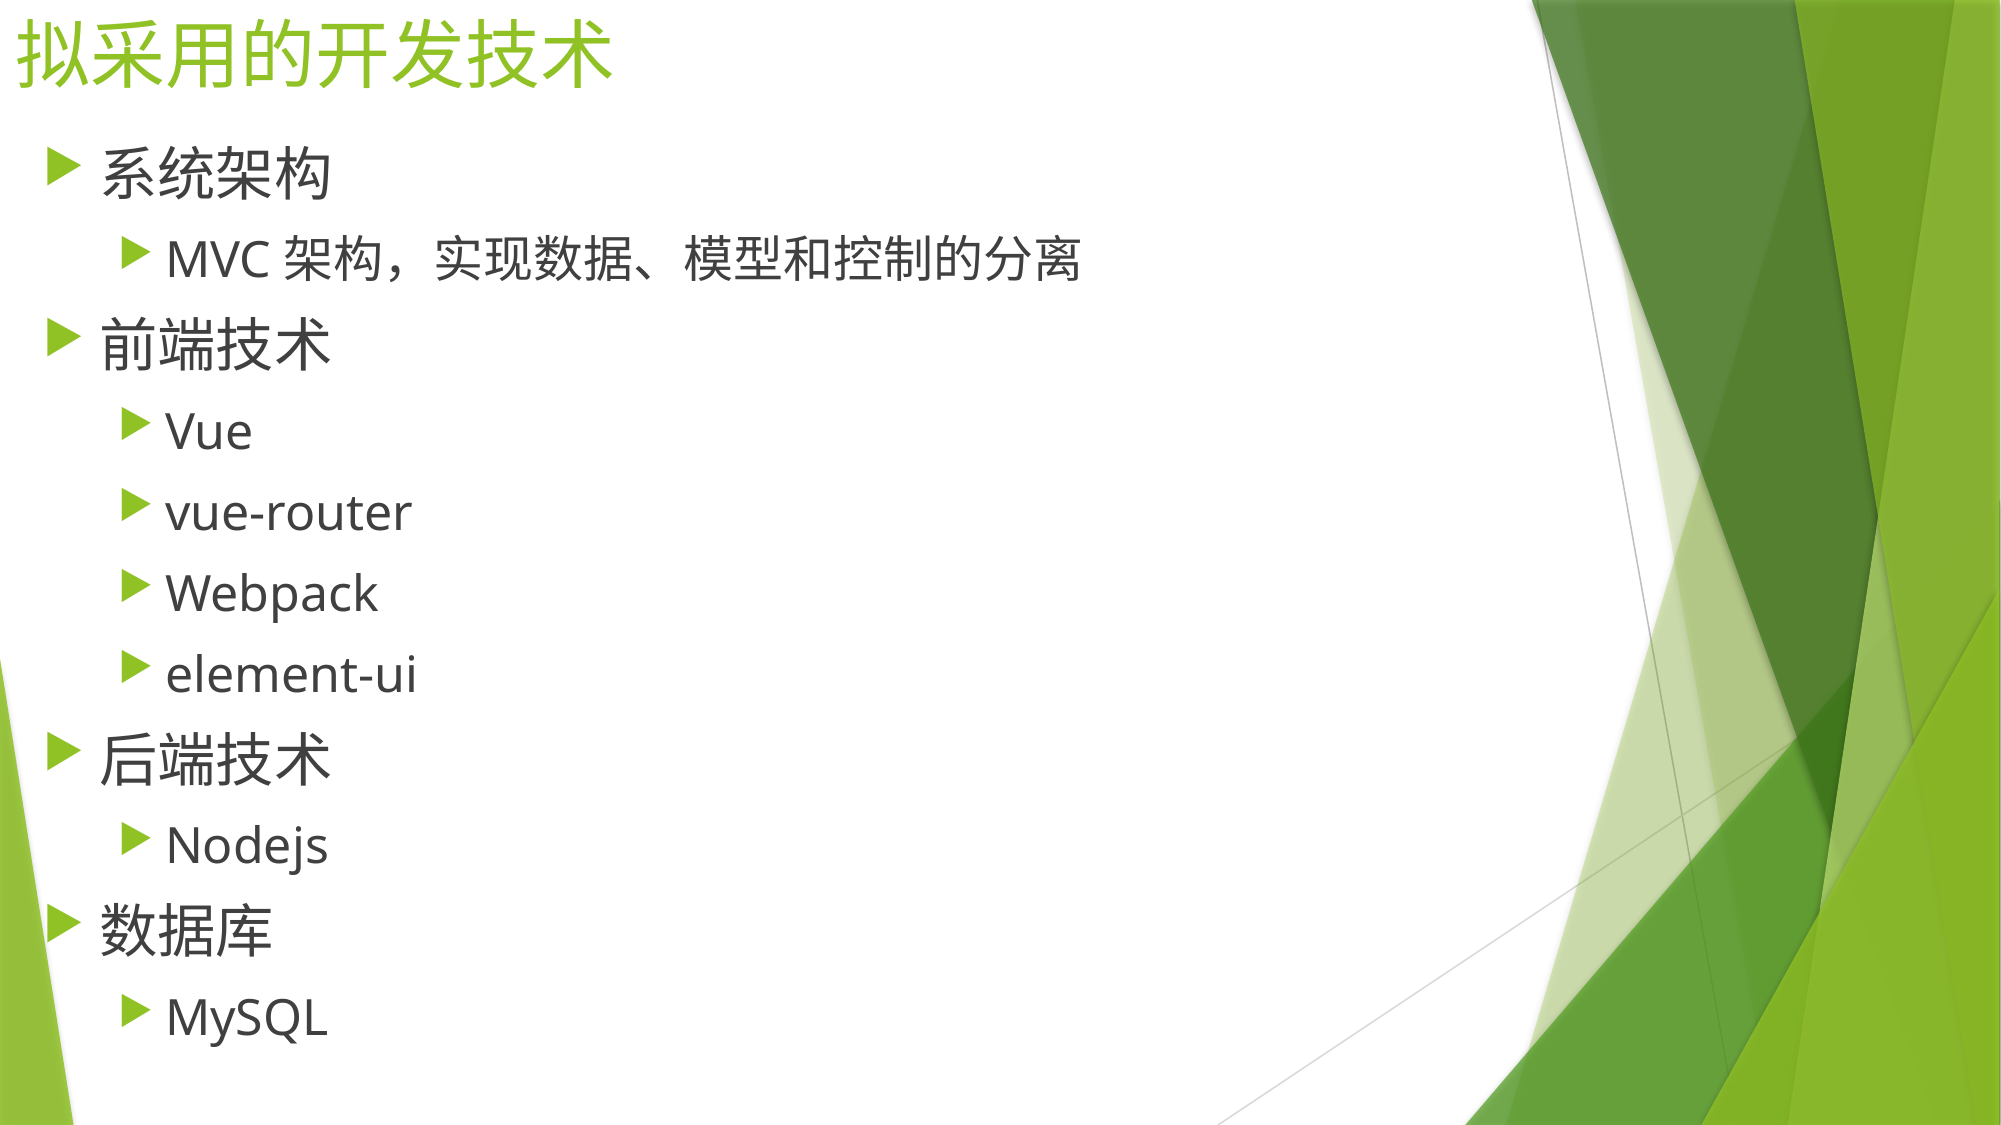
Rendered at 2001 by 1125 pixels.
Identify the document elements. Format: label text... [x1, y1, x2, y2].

title 拟采用的开发技术 [0, 0, 1411, 217]
list 系统架构 MVC架构，实现数据、模型和控制的分离 前端技术 Vue vue-router Webpack element-ui 后端技术 Nodejs 数据库 MySQL [28, 129, 1569, 1074]
